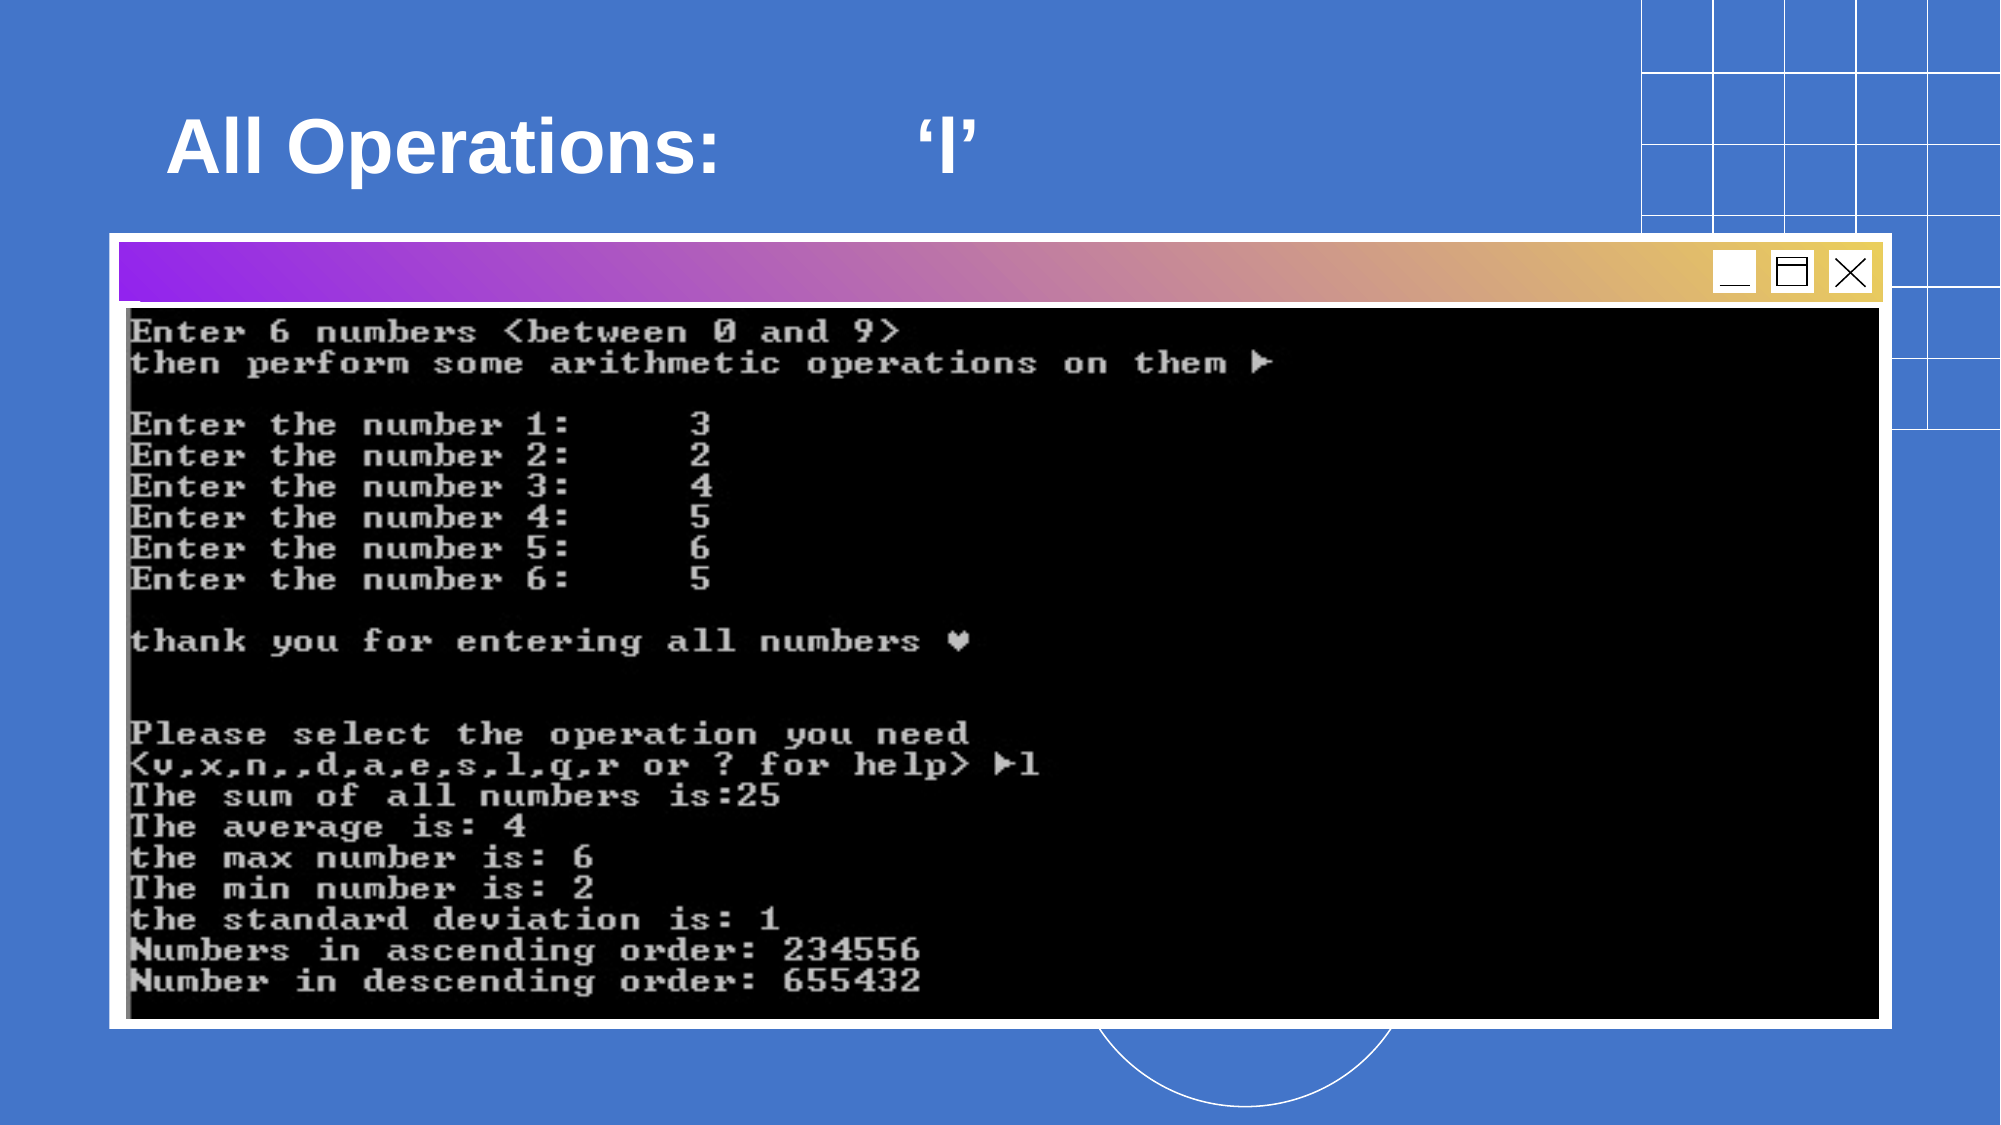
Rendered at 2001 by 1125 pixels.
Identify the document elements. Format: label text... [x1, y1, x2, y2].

picture [120, 308, 1879, 1019]
text_box All Operations: ‘l’ [150, 88, 996, 197]
